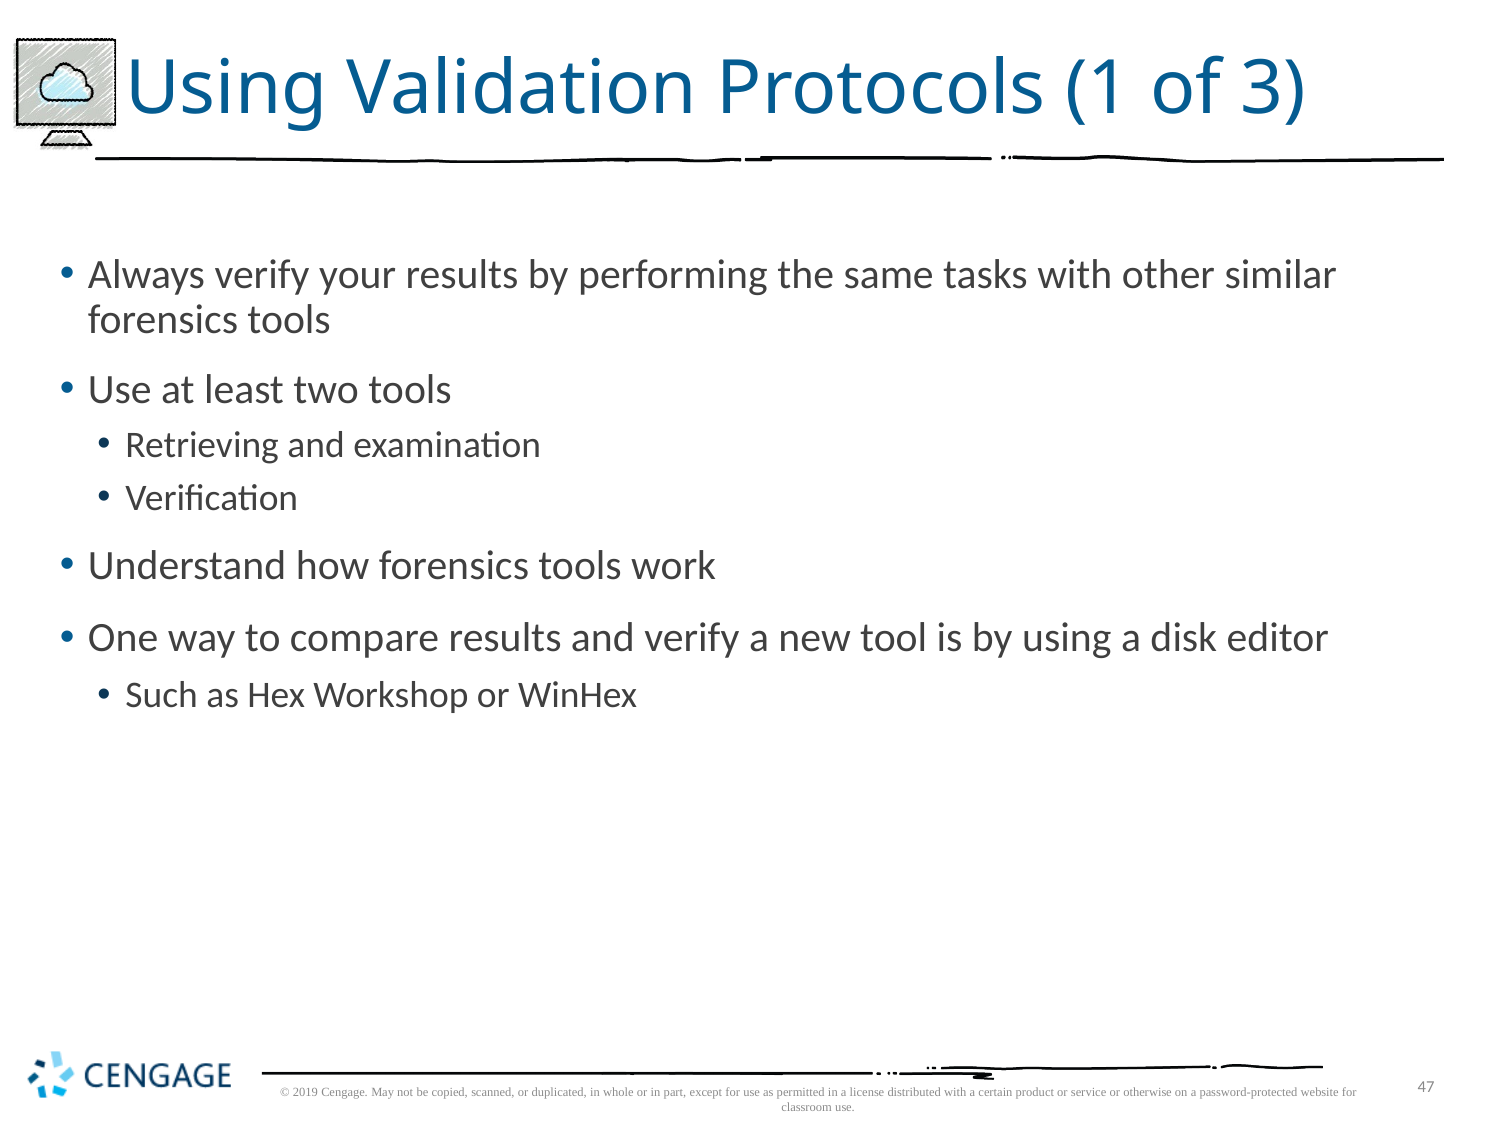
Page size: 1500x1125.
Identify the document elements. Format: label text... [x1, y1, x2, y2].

title Using Validation Protocols (1 of 3) [125, 52, 1442, 130]
picture [95, 155, 1444, 163]
picture [261, 1064, 1323, 1079]
picture [12, 36, 117, 151]
picture [7, 1037, 244, 1111]
footer © 2019 Cengage. May not be copied, scanned, or duplicated, in whole or in part, except for use as permitted in a license distributed with a certain product or service or otherwise on a password-protected website for classroom use. [261, 1079, 1375, 1120]
list Always verify your results by performing the same tasks with other similar forensics tools Use at least two tools Retrieving and examination Verification Understand how forensics tools work One way to compare results and verify a new tool is by using a disk editor Such as Hex Workshop or WinHex [59, 252, 1441, 490]
